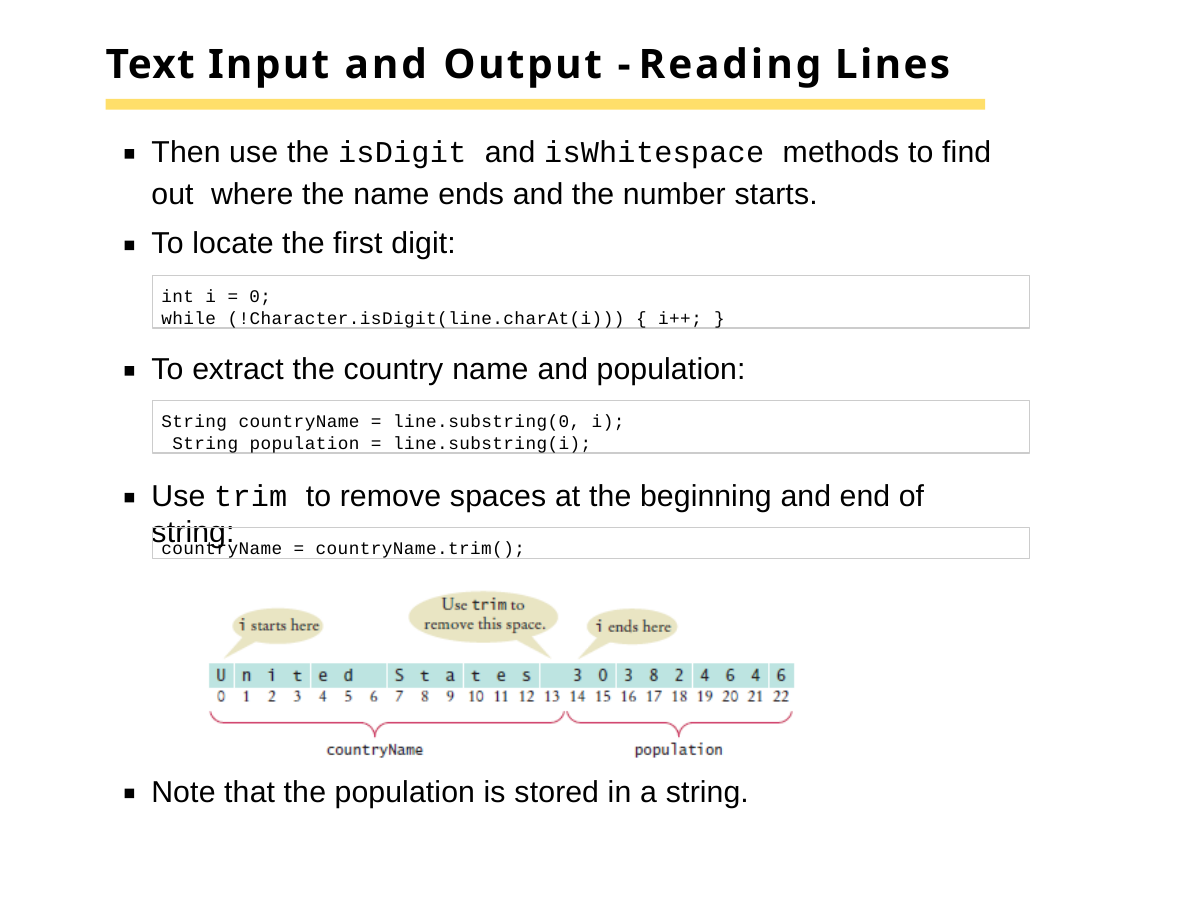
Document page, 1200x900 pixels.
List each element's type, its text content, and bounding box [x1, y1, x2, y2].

text_box Then use the isDigit and isWhitespace methods to find out where the name ends and the number starts. To locate the first digit: [149, 126, 1027, 260]
text_box To extract the country name and population: [149, 349, 752, 386]
text_box [124, 788, 135, 799]
text_box Note that the population is stored in a string. [149, 772, 752, 809]
text_box countryName = countryName.trim(); [152, 527, 1030, 559]
title Text Input and Output - Reading Lines [103, 38, 1097, 189]
text_box Use trim to remove spaces at the beginning and end of string: [149, 476, 1010, 549]
text_box [152, 580, 812, 766]
text_box [124, 366, 135, 376]
text_box String countryName = line.substring(0, i); String population = line.substring(i); [152, 400, 1030, 454]
text_box int i = 0; while (!Character.isDigit(line.charAt(i))) { i++; } [152, 275, 1030, 328]
text_box [124, 149, 135, 159]
text_box [124, 492, 135, 503]
text_box [124, 240, 135, 251]
